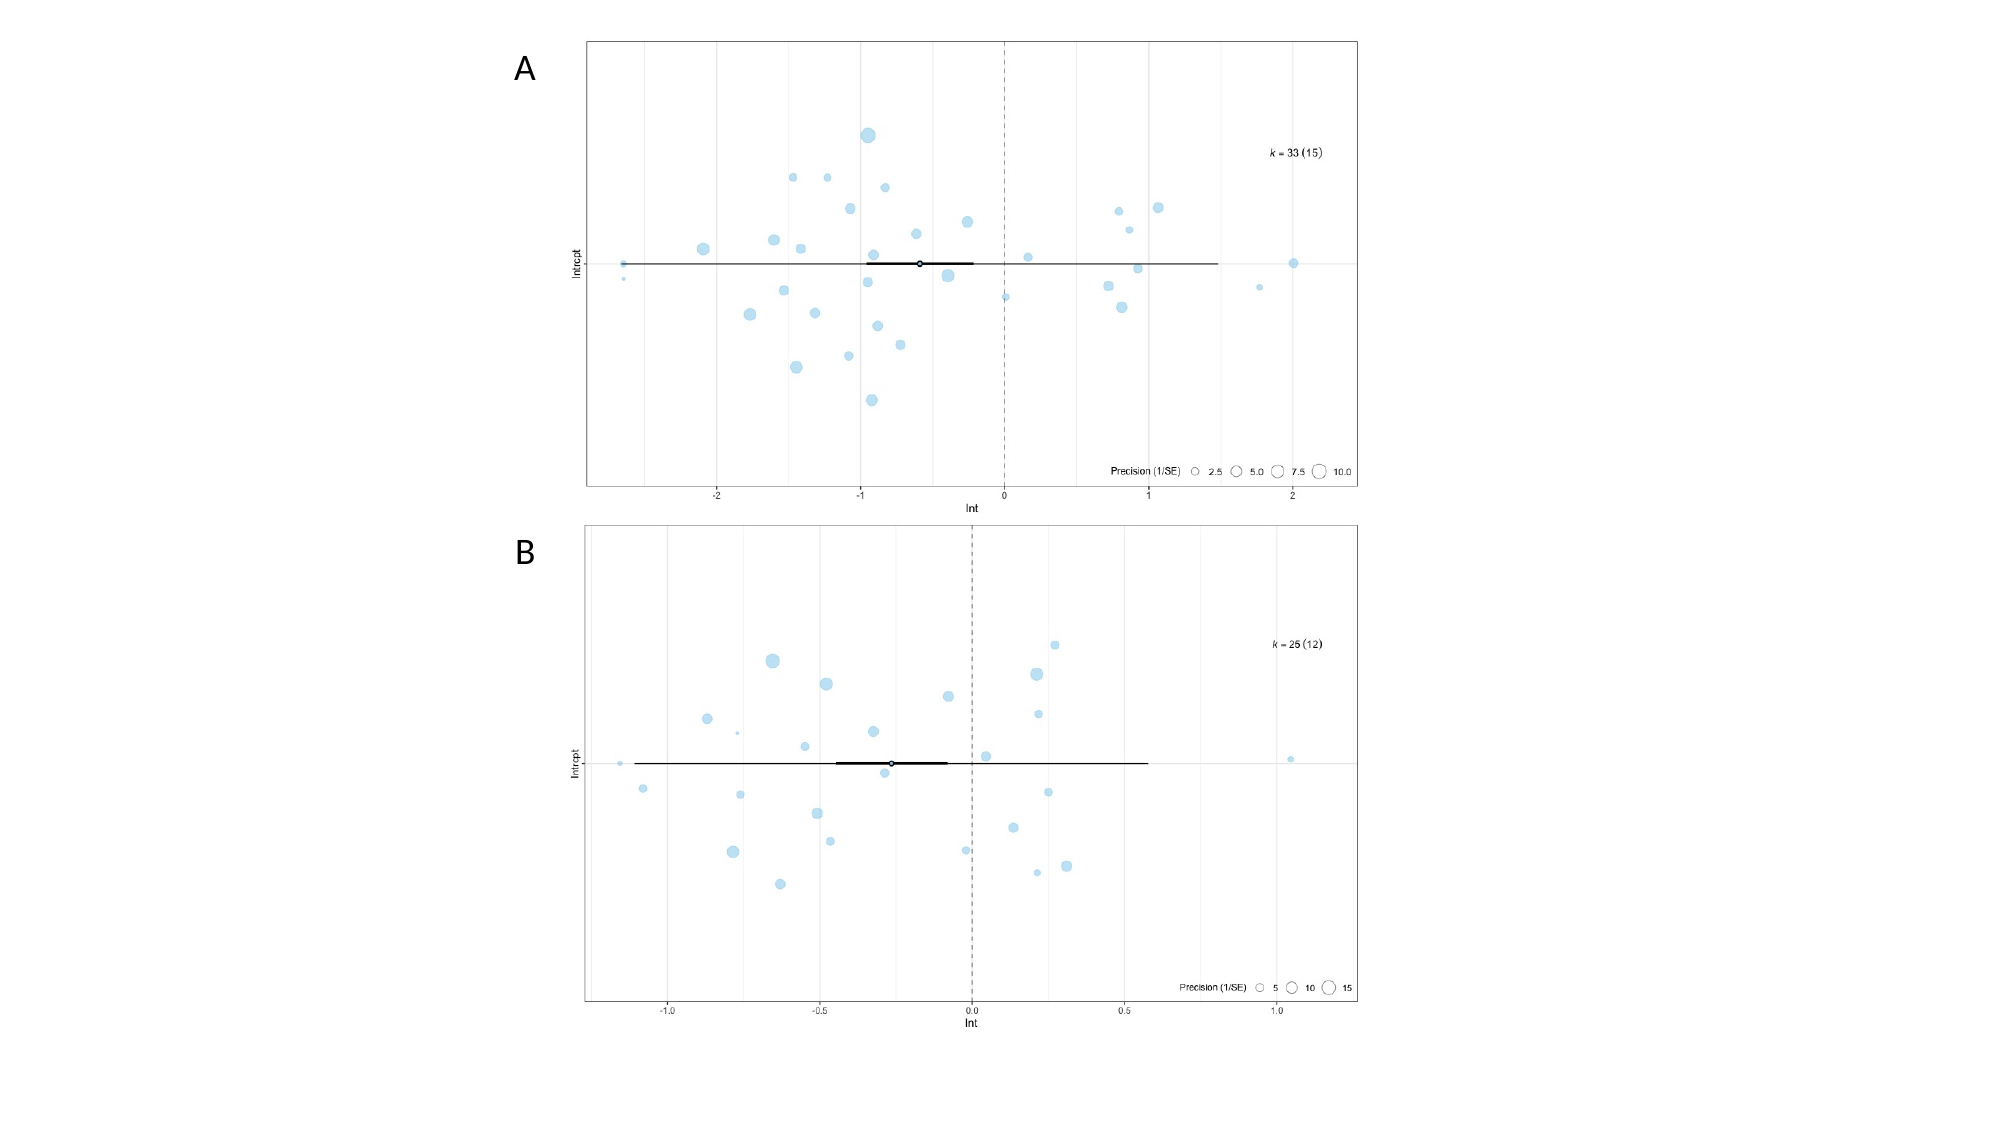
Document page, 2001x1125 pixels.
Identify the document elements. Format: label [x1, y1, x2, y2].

text_box [499, 35, 1363, 1034]
